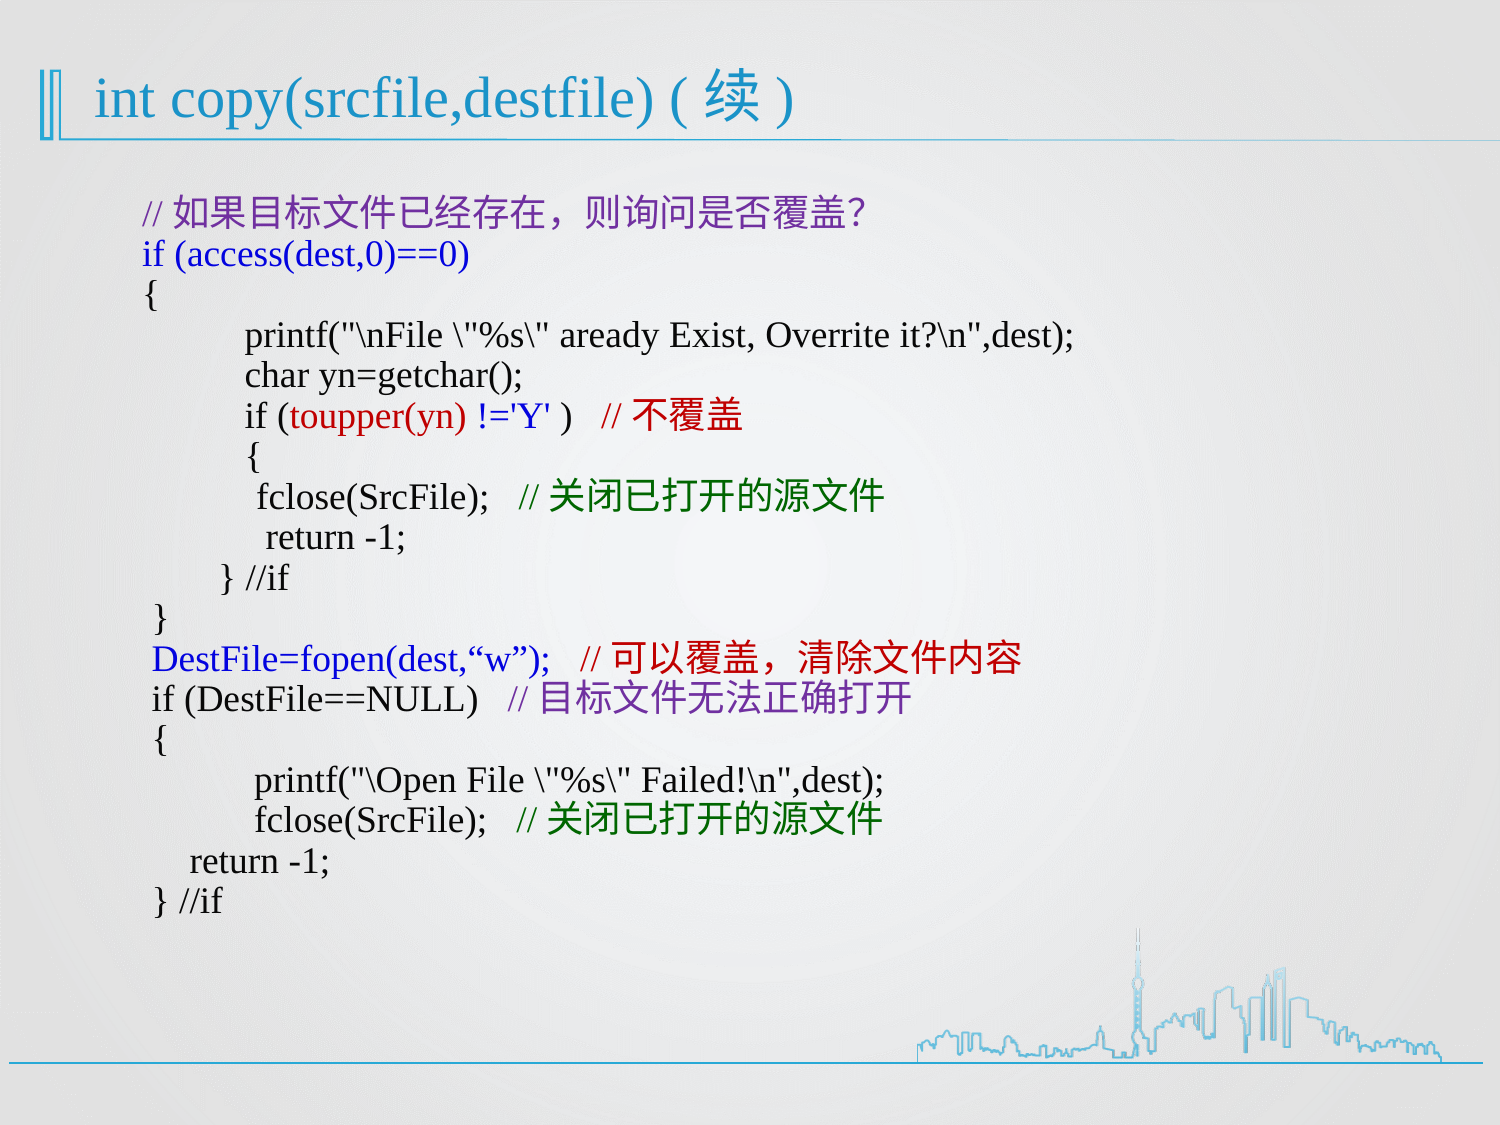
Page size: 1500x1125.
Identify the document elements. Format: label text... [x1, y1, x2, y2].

title int copy(srcfile,destfile) (续) [79, 41, 1407, 138]
list //如果目标文件已经存在，则询问是否覆盖？ if (access(dest,0)==0) { printf("\nFile \"%s\" aready Exist, Overrite it?\n",dest); char yn=getchar(); if (toupper(yn) !='Y' ) //不覆盖 { fclose(SrcFile); //关闭已打开的源文件 return -1; } //if } DestFile=fopen(dest,“w”); //可以覆盖，清除文件内容 if (DestFile==NULL) //目标文件无法正确打开 { printf("\Open File \"%s\" Failed!\n",dest); fclose(SrcFile); //关闭已打开的源文件 return -1; } //if [79, 186, 1407, 1063]
picture [0, 0, 1500, 1125]
